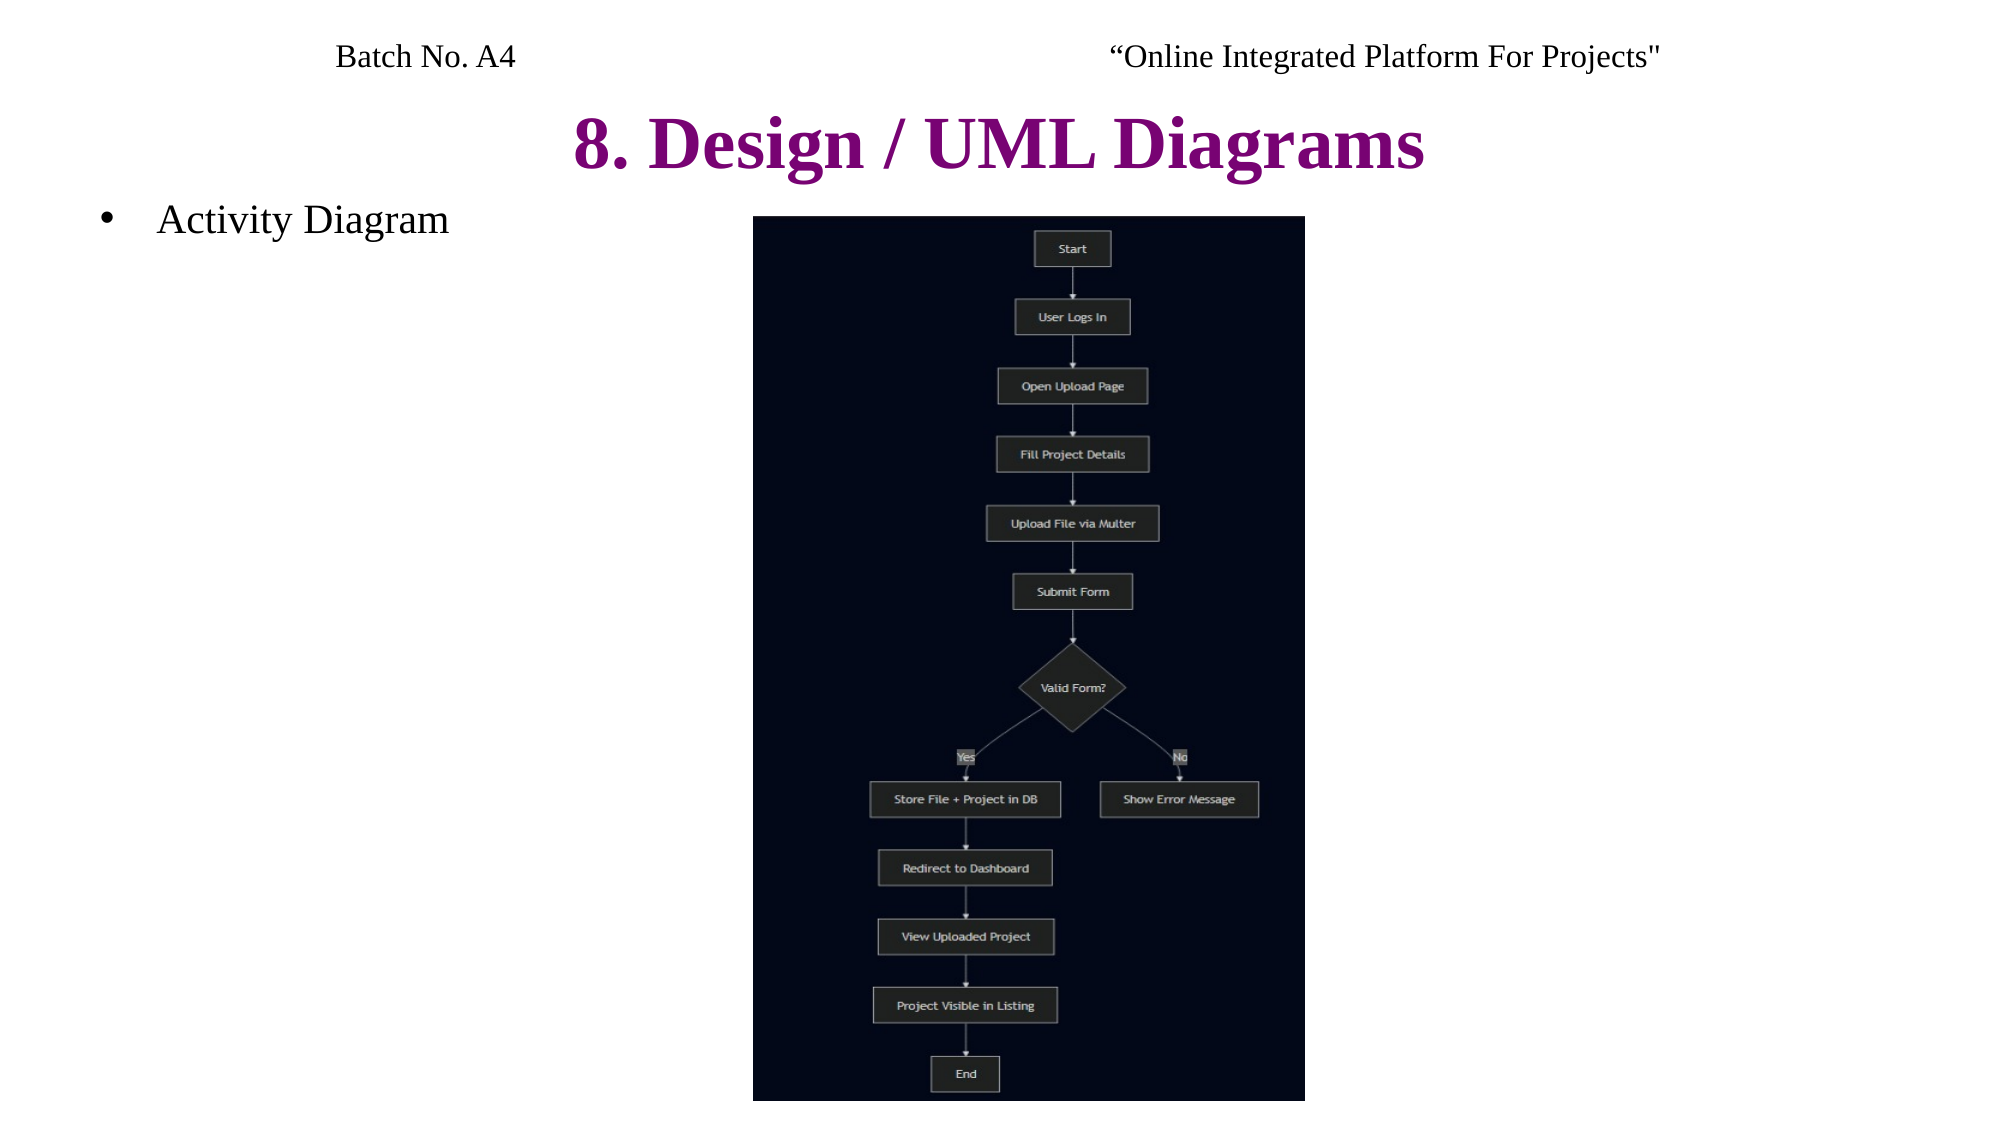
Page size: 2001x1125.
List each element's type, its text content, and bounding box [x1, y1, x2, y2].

title 8. Design / UML Diagrams [99, 83, 1900, 191]
subtitle Activity Diagram [99, 191, 1900, 845]
text_box Batch No. A4 “Online Integrated Platform For Projects" [18, 26, 1981, 83]
picture [753, 216, 1306, 1101]
